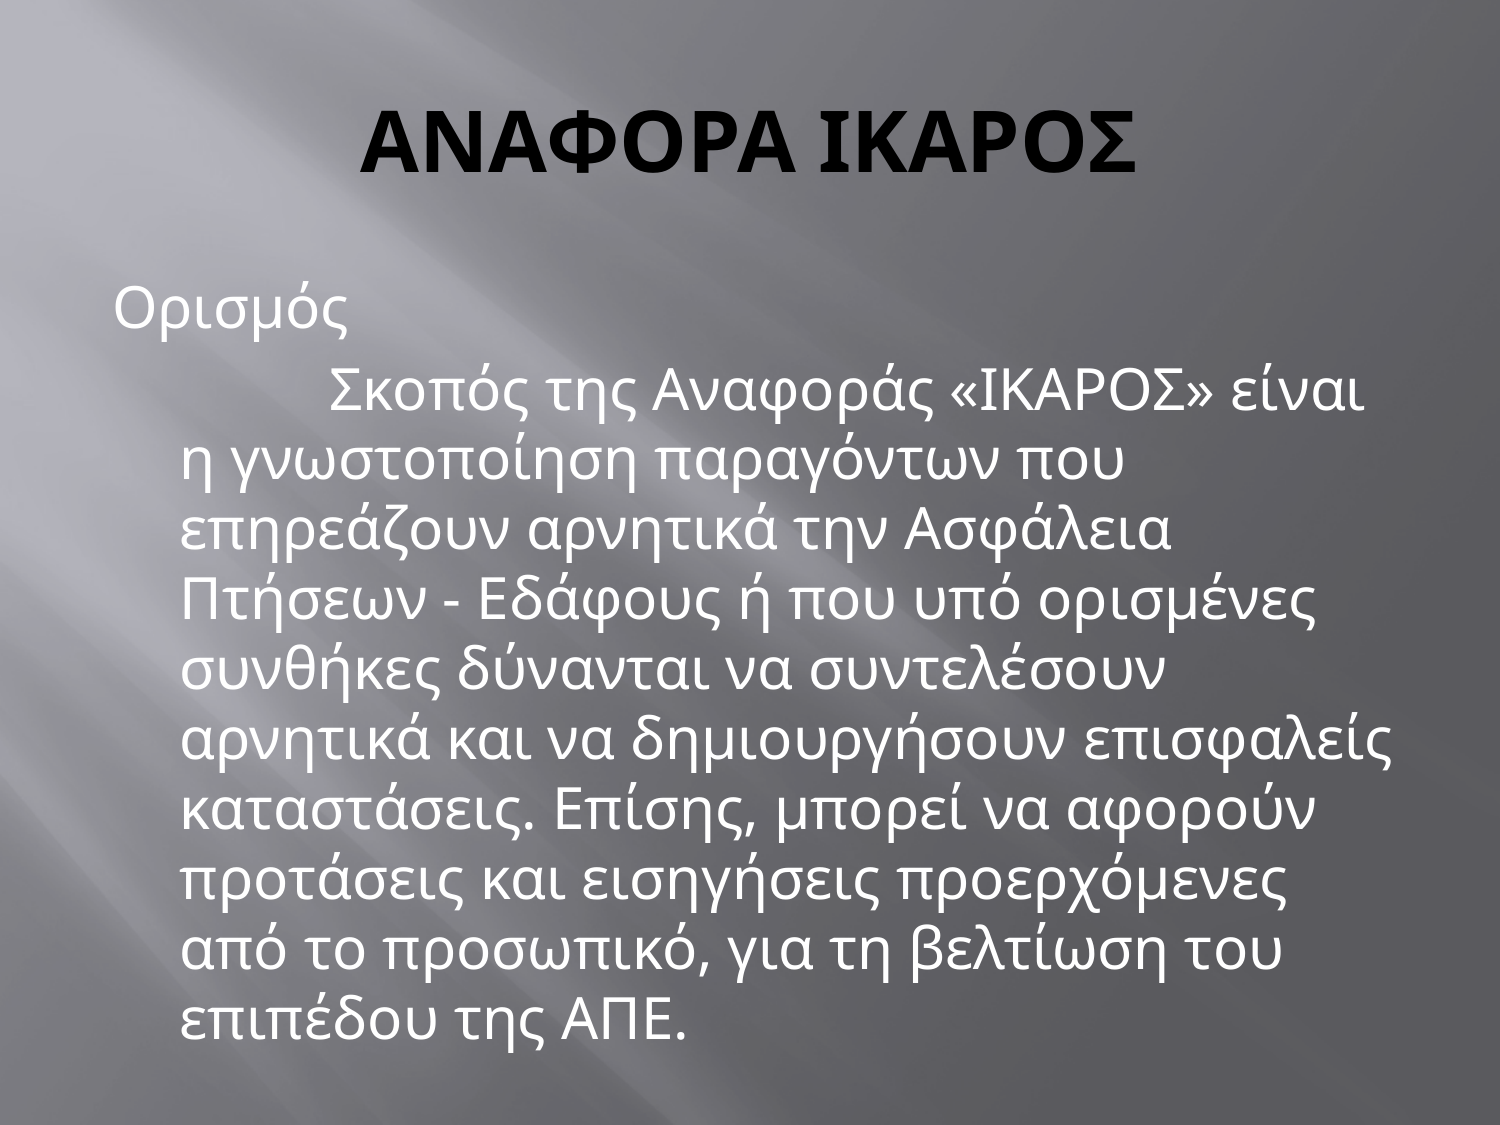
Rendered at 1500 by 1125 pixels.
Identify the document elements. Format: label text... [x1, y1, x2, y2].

title ΑΝΑΦΟΡΑ ΙΚΑΡΟΣ [75, 45, 1425, 233]
list Ορισμός Σκοπός της Αναφοράς «ΙΚΑΡΟΣ» είναι η γνωστοποίηση παραγόντων που επηρεάζουν αρνητικά την Ασφάλεια Πτήσεων - Εδάφους ή που υπό ορισμένες συνθήκες δύνανται να συντελέσουν αρνητικά και να δημιουργήσουν επισφαλείς καταστάσεις. Επίσης, μπορεί να αφορούν προτάσεις και εισηγήσεις προερχόμενες από το προσωπικό, για τη βελτίωση του επιπέδου της ΑΠΕ. [75, 262, 1425, 1035]
